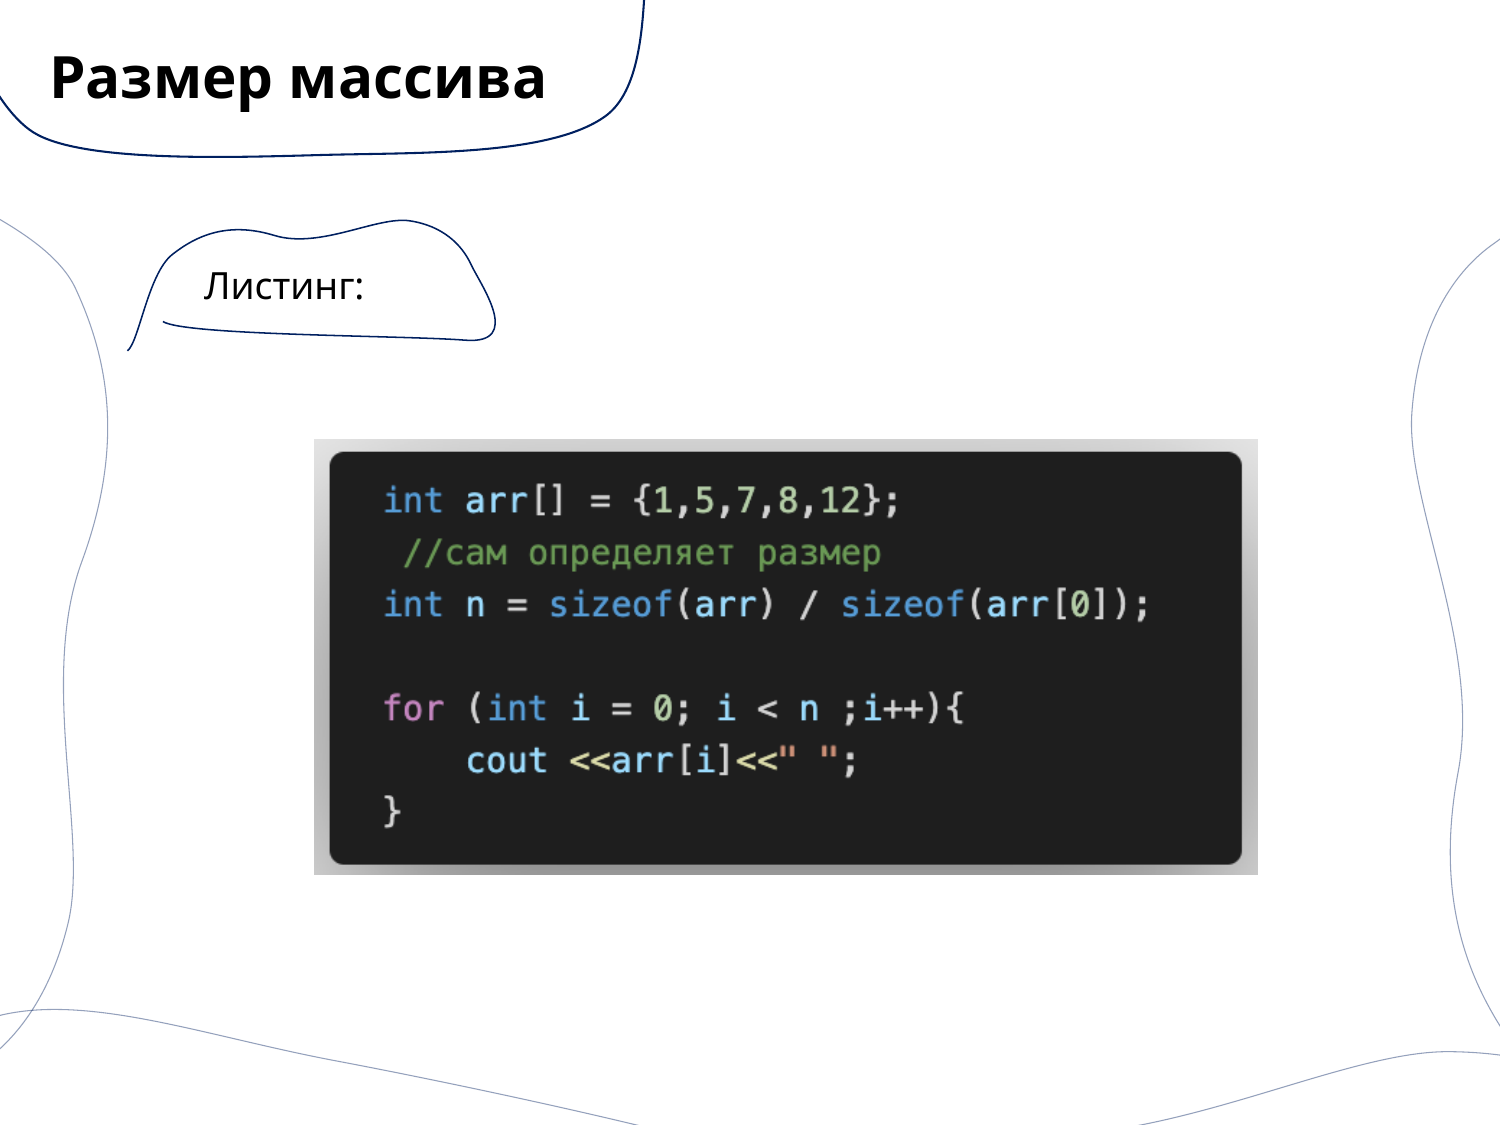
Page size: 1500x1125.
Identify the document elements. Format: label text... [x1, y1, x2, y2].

text_box [0, 1008, 641, 1125]
picture [314, 439, 1258, 875]
text_box [1135, 1050, 1500, 1125]
text_box [0, 0, 646, 158]
text_box Листинг: [468, 254, 1390, 315]
text_box Размер массива [591, 32, 1385, 127]
text_box [126, 219, 497, 352]
text_box [0, 218, 109, 1014]
text_box [1410, 237, 1500, 1028]
